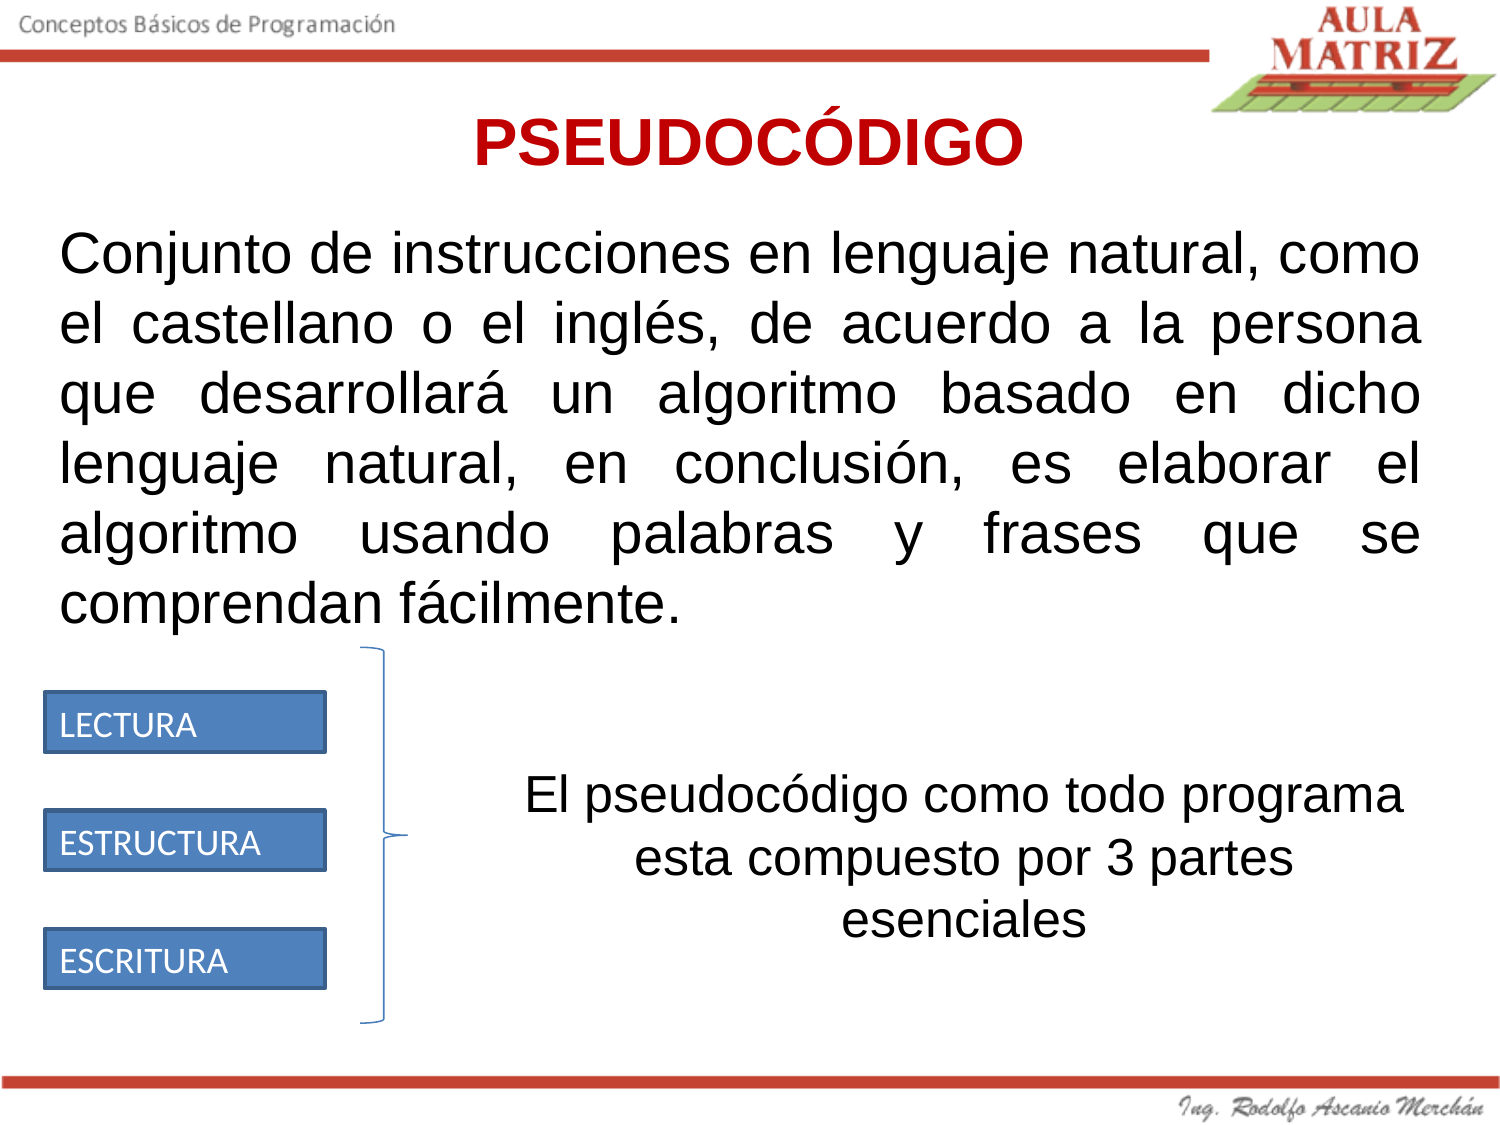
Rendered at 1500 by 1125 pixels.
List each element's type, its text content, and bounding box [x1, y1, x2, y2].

text_box Conjunto de instrucciones en lenguaje natural, como el castellano o el inglés, de acuerdo a la persona que desarrollará un algoritmo basado en dicho lenguaje natural, en conclusión, es elaborar el algoritmo usando palabras y frases que se comprendan fácilmente. [44, 208, 1439, 643]
text_box LECTURA [43, 690, 327, 754]
title PSEUDOCÓDIGO [75, 45, 1425, 208]
text_box ESTRUCTURA [43, 808, 327, 872]
text_box El pseudocódigo como todo programa esta compuesto por 3 partes esenciales [490, 752, 1439, 956]
text_box ESCRITURA [43, 927, 327, 990]
picture [0, 0, 1500, 1125]
text_box [360, 646, 409, 1024]
